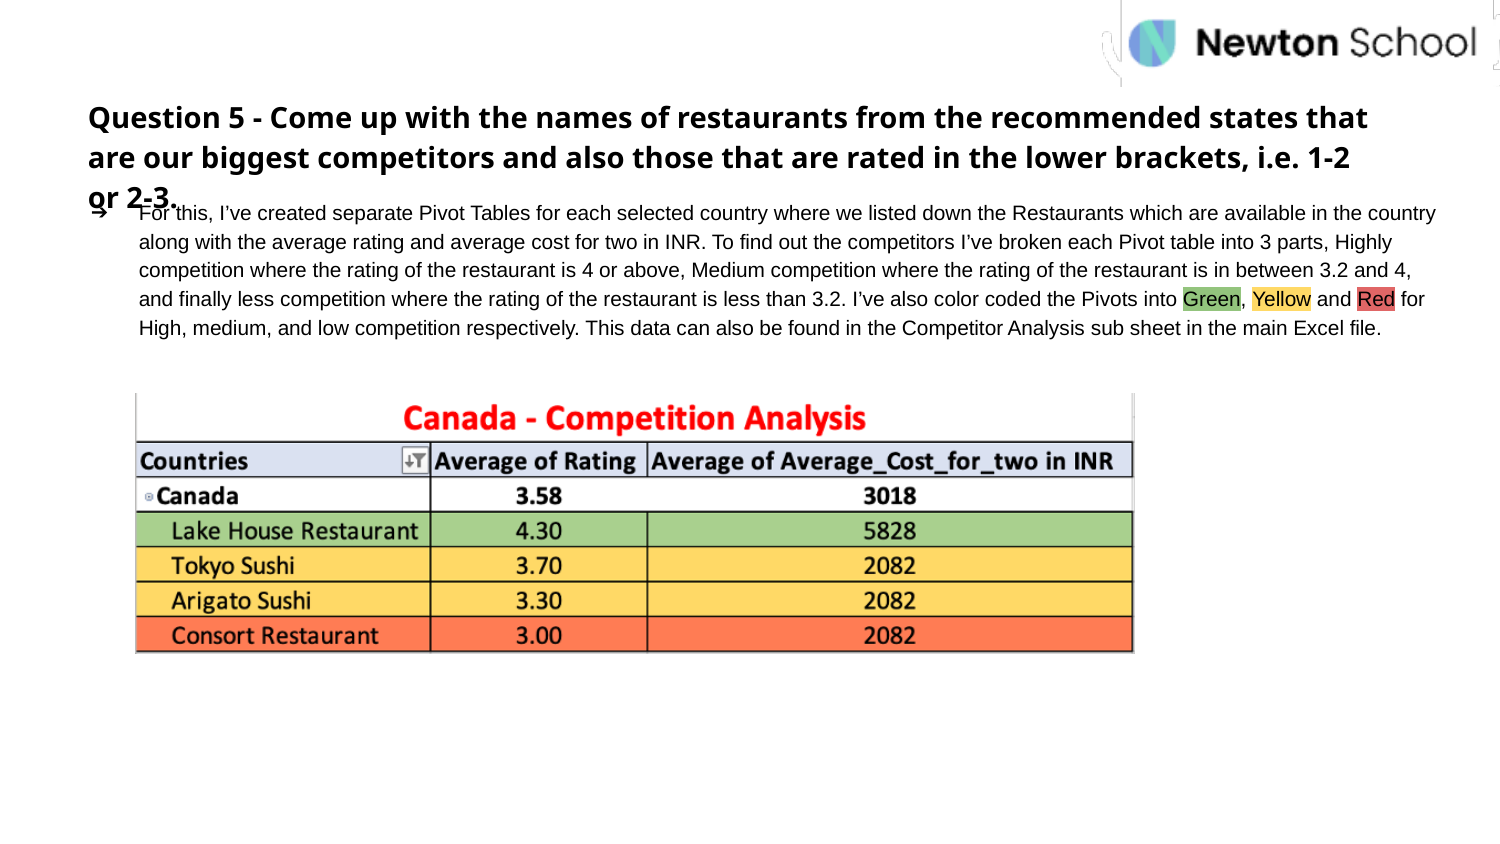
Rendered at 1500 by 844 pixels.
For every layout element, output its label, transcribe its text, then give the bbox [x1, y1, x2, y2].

picture [135, 393, 1136, 656]
text_box Question 5 - Come up with the names of restaurants from the recommended states that are our biggest competitors and also those that are rated in the lower brackets, i.e. 1-2 or 2-3. [72, 79, 1393, 229]
text_box For this, I’ve created separate Pivot Tables for each selected country where we listed down the Restaurants which are available in the country along with the average rating and average cost for two in INR. To find out the competitors I’ve broken each Pivot table into 3 parts, Highly competition where the rating of the restaurant is 4 or above, Medium competition where the rating of the restaurant is in between 3.2 and 4, and finally less competition where the rating of the restaurant is less than 3.2. I’ve also color coded the Pivots into Green, Yellow and Red for High, medium, and low competition respectively. This data can also be found in the Competitor Analysis sub sheet in the main Excel file. [48, 180, 1467, 355]
picture [1101, 0, 1500, 87]
